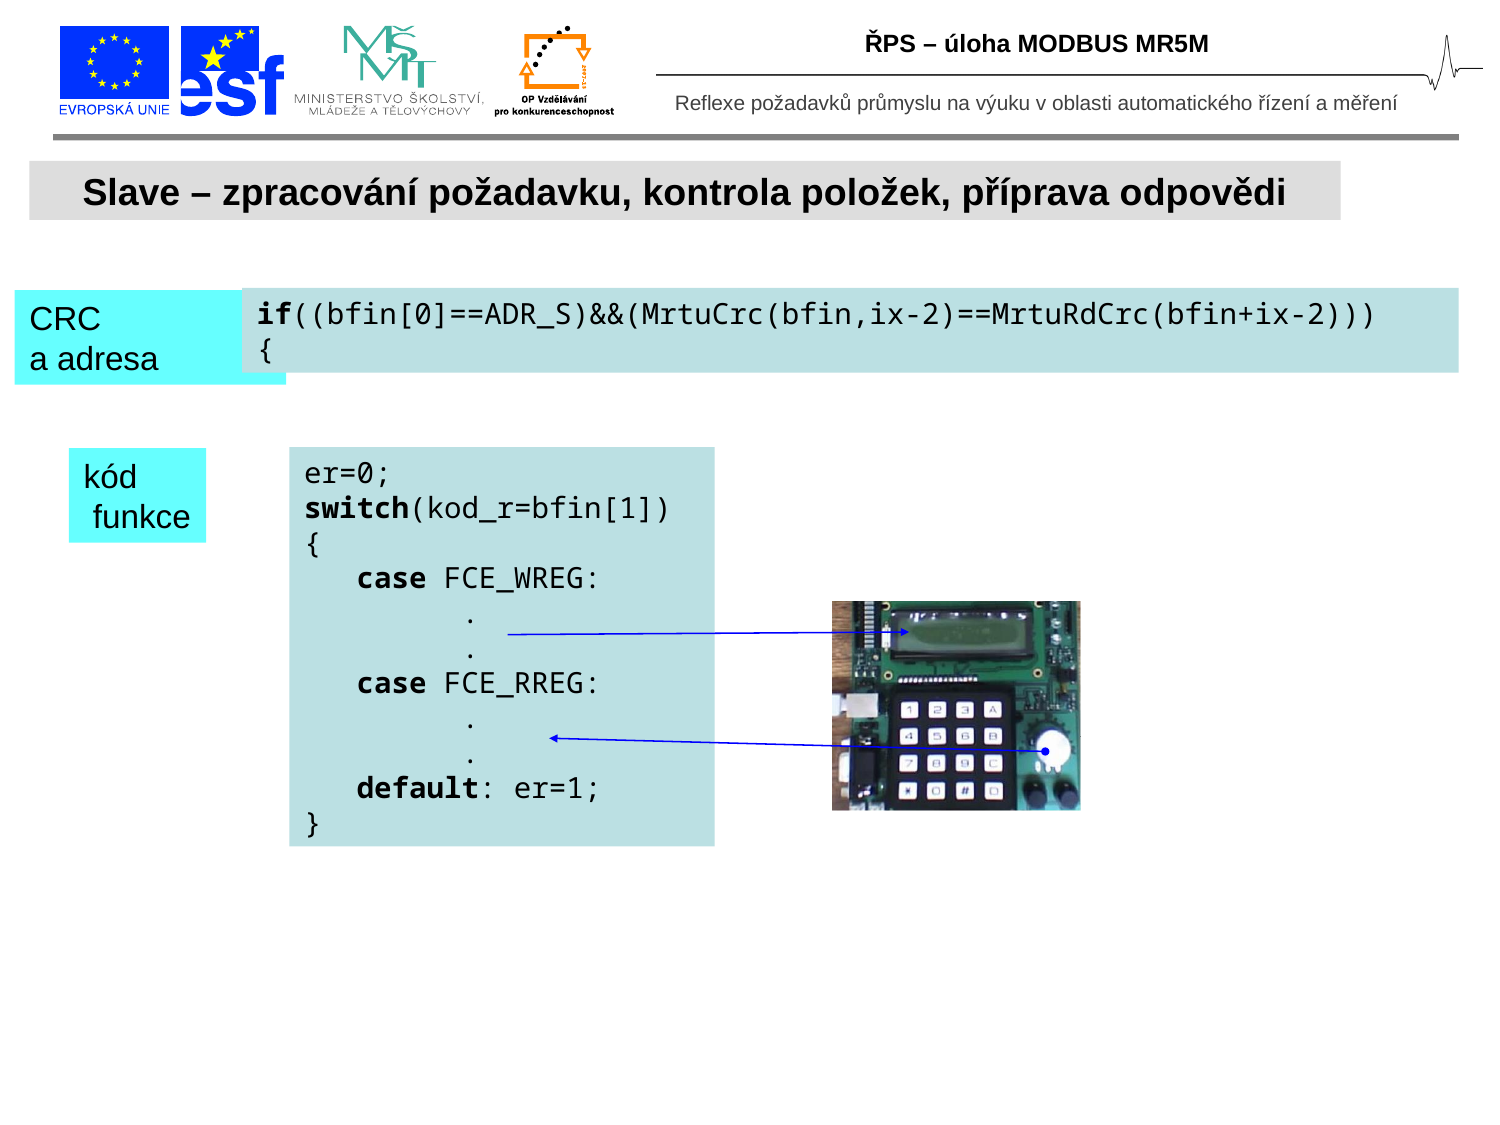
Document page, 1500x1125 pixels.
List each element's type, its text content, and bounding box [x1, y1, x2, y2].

text_box kód funkce [68, 448, 207, 543]
picture [656, 34, 1483, 91]
text_box Slave – zpracování požadavku, kontrola položek, příprava odpovědi [29, 160, 1341, 220]
text_box if((bfin[0]==ADR_S)&&(MrtuCrc(bfin,ix-2)==MrtuRdCrc(bfin+ix-2))) { [242, 287, 1459, 373]
text_box er=0; switch(kod_r=bfin[1]) { case FCE_WREG: . . case FCE_RREG: . . default: er=1; } [289, 447, 715, 847]
text_box ŘPS – úloha MODBUS MR5M [644, 20, 1430, 68]
text_box [549, 734, 827, 746]
picture [832, 601, 1082, 811]
text_box CRC a adresa [14, 290, 287, 385]
